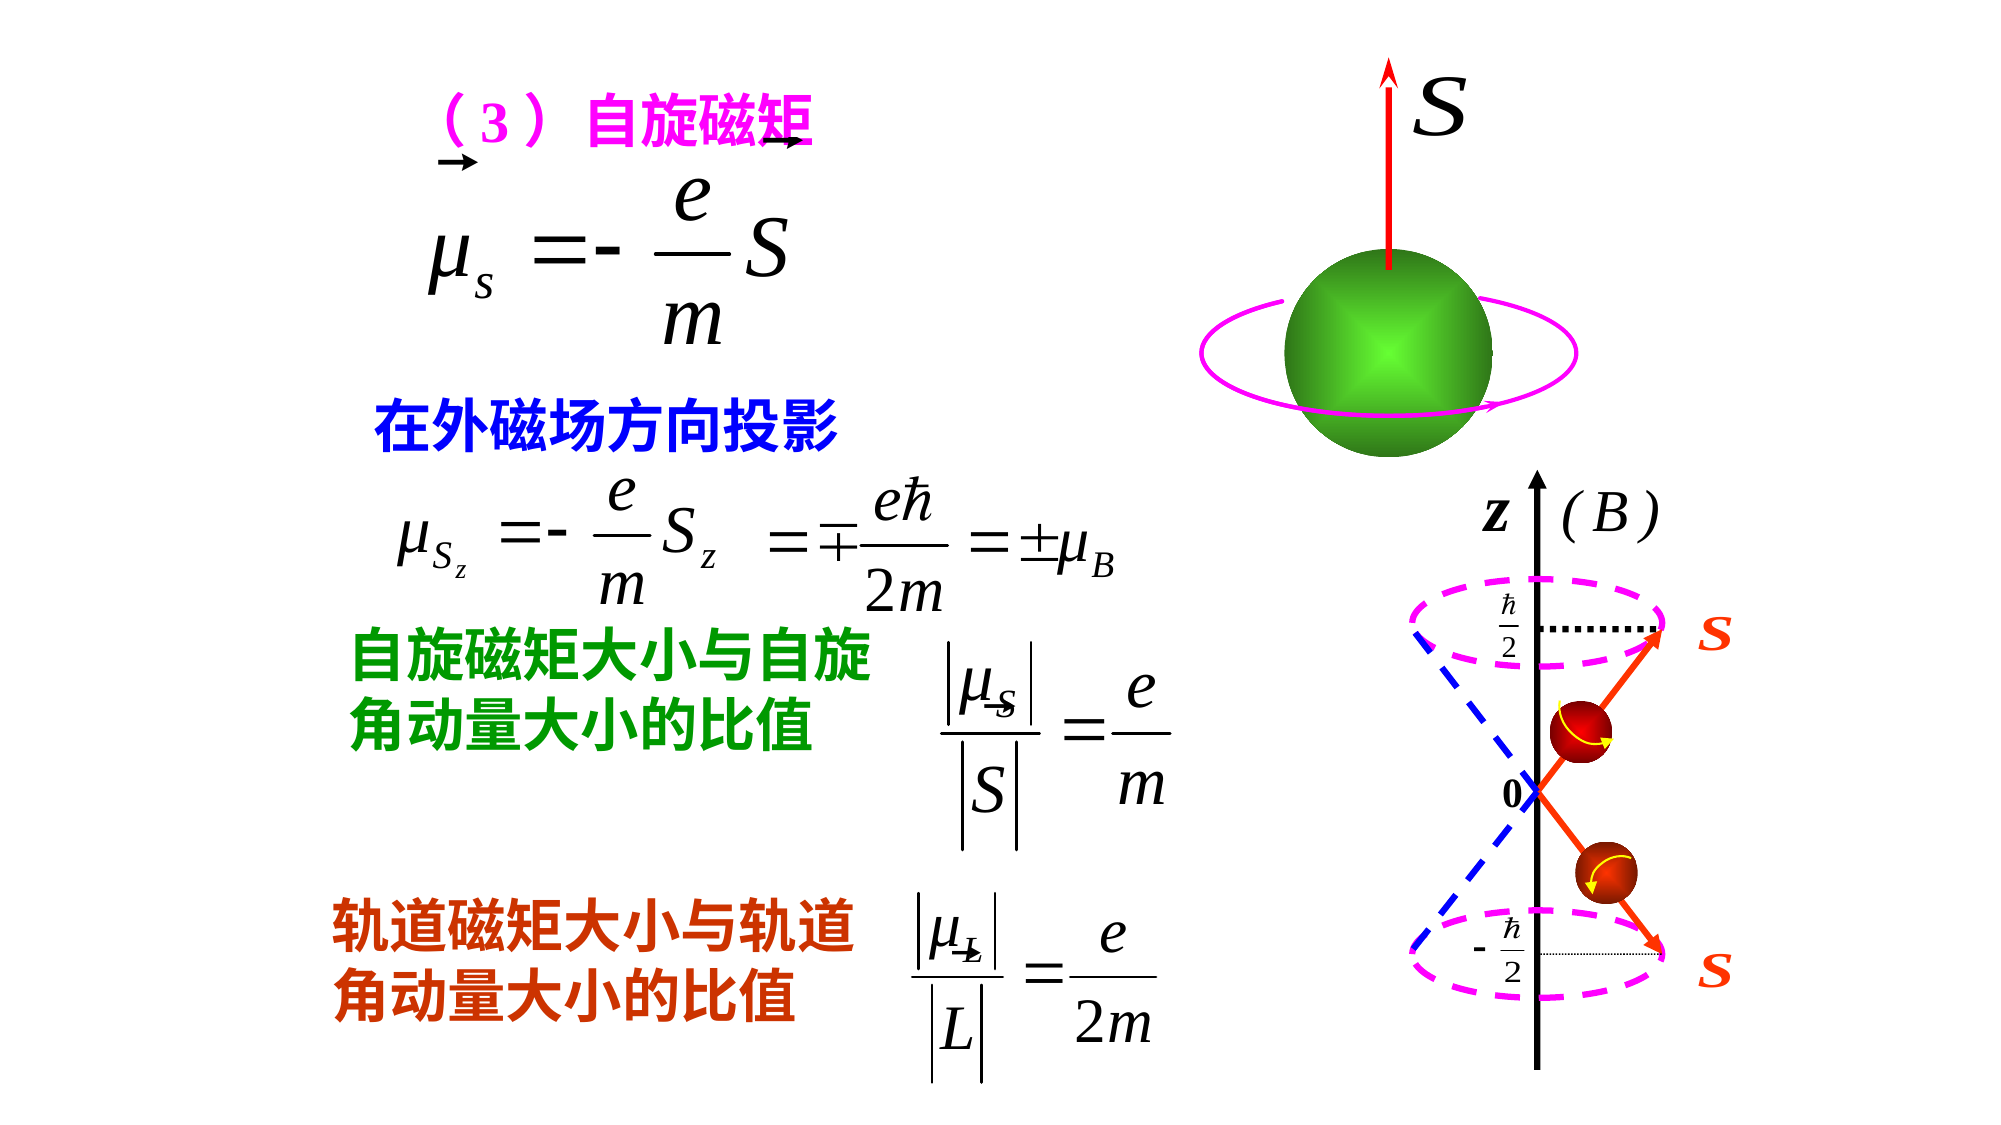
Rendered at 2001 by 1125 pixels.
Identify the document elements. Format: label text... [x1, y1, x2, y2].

text_box 自旋磁矩大小与自旋角动量大小的比值 [333, 611, 927, 766]
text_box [753, 459, 1129, 626]
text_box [383, 446, 730, 620]
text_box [409, 137, 813, 365]
text_box （3）自旋磁矩 [393, 69, 905, 162]
text_box 在外磁场方向投影 [358, 382, 884, 467]
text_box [929, 629, 1182, 865]
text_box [1201, 33, 1577, 458]
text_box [901, 881, 1172, 1094]
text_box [1409, 457, 1735, 1070]
text_box 轨道磁矩大小与轨道角动量大小的比值 [316, 881, 884, 1037]
